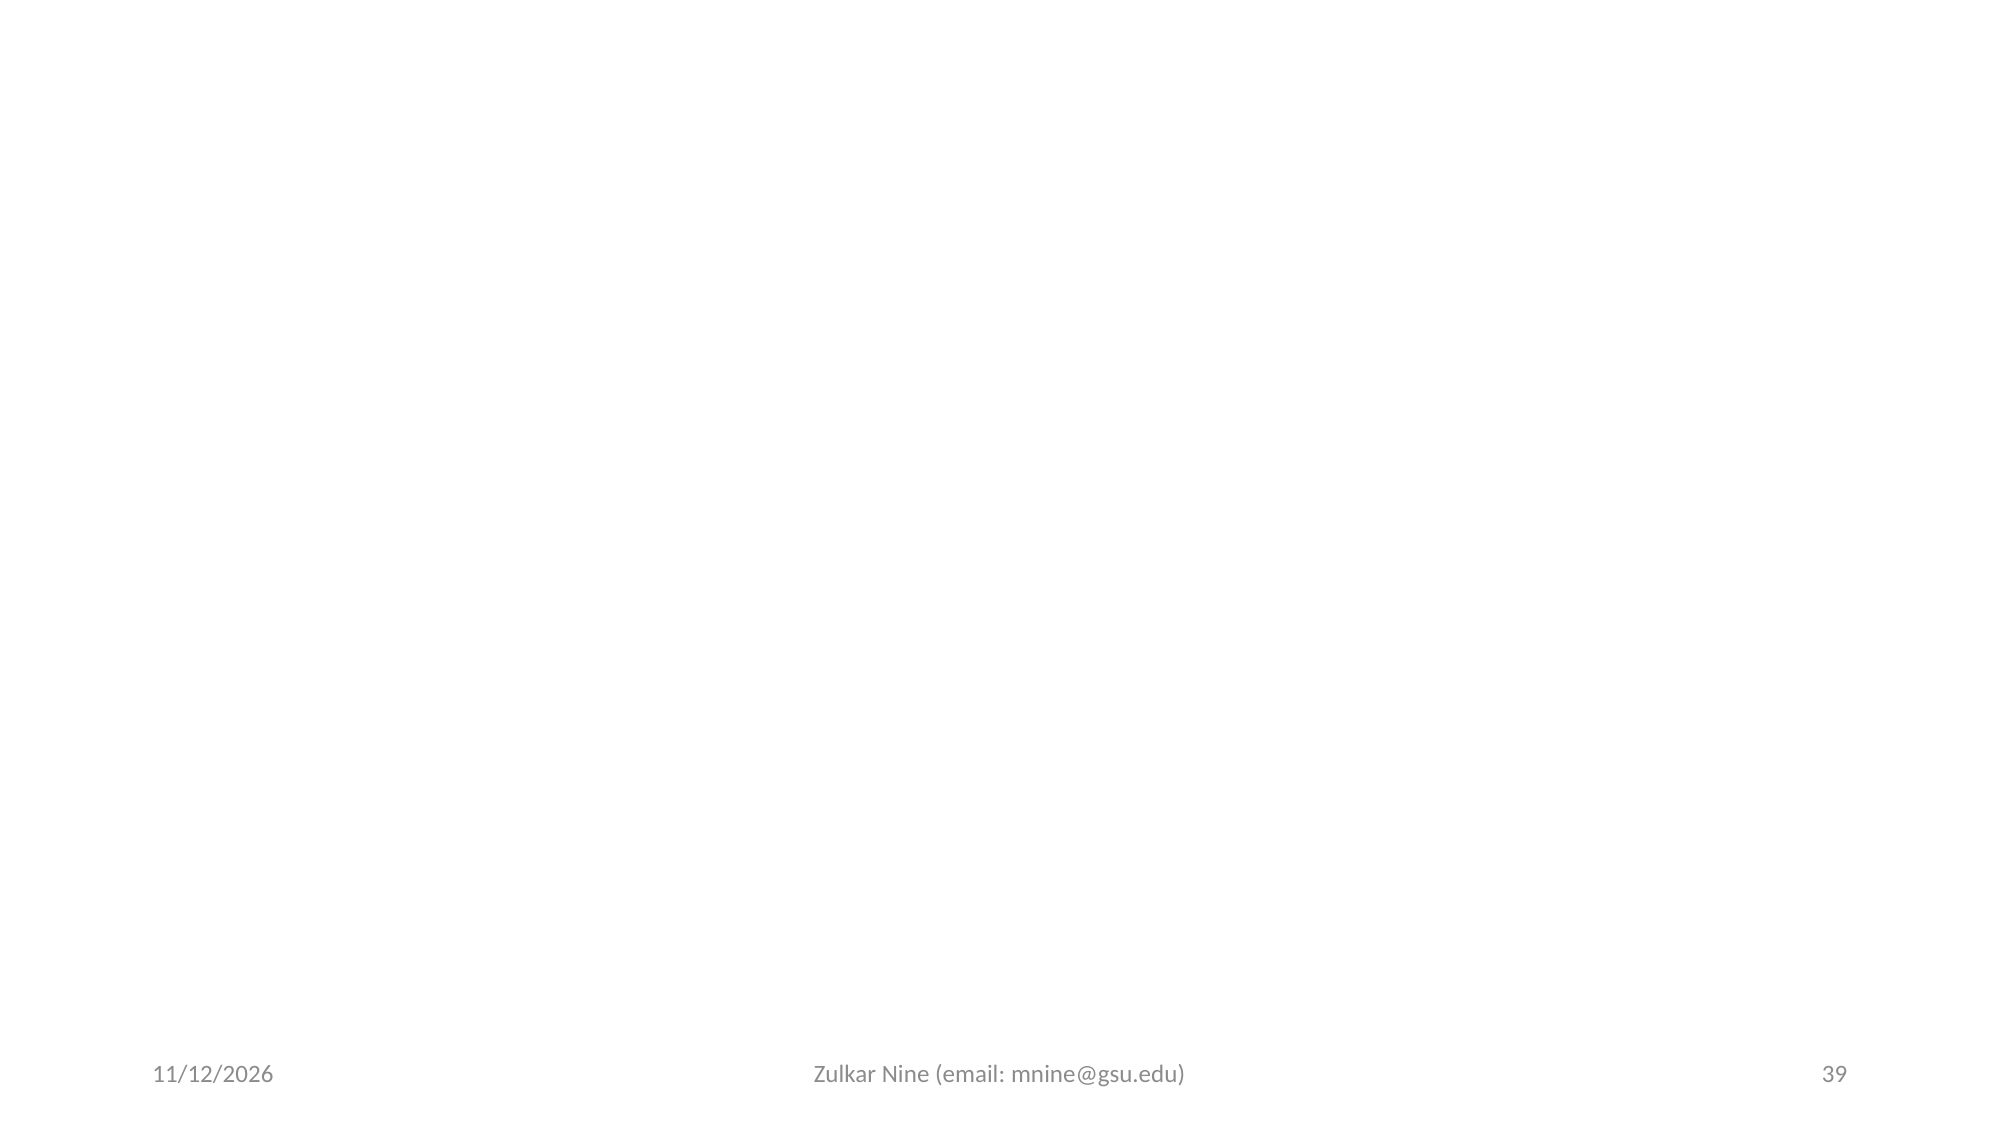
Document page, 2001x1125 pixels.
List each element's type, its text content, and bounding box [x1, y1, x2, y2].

footer Zulkar Nine (email: mnine@gsu.edu) [662, 1042, 1338, 1103]
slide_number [137, 1042, 588, 1103]
slide_number 39 [1412, 1042, 1863, 1103]
